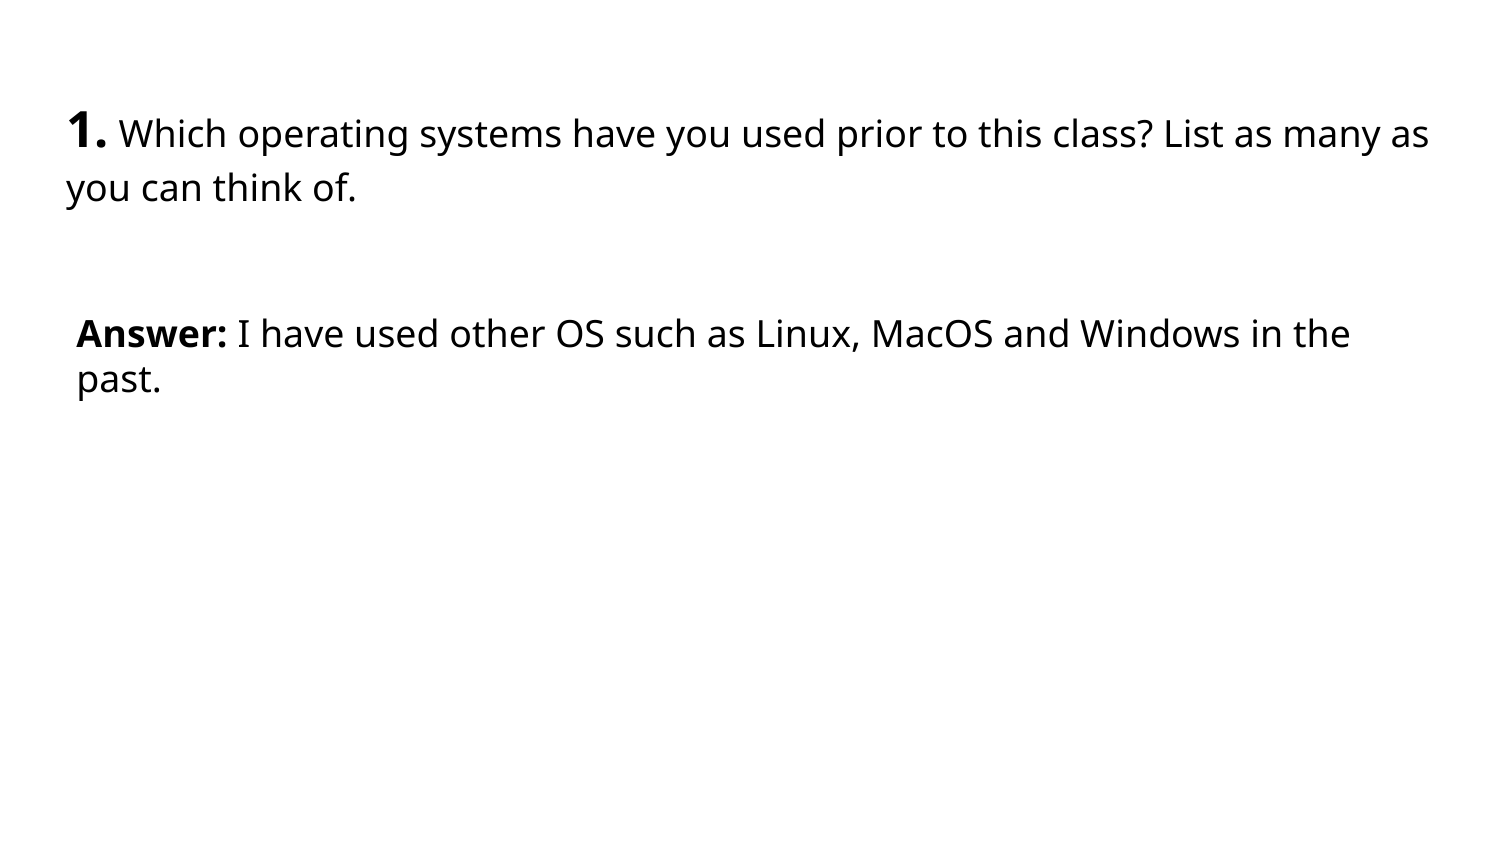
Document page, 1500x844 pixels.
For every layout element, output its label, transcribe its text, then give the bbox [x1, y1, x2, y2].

text_box Answer: I have used other OS such as Linux, MacOS and Windows in the past. [61, 295, 1403, 416]
title 1. Which operating systems have you used prior to this class? List as many as you can think of. [51, 72, 1449, 327]
